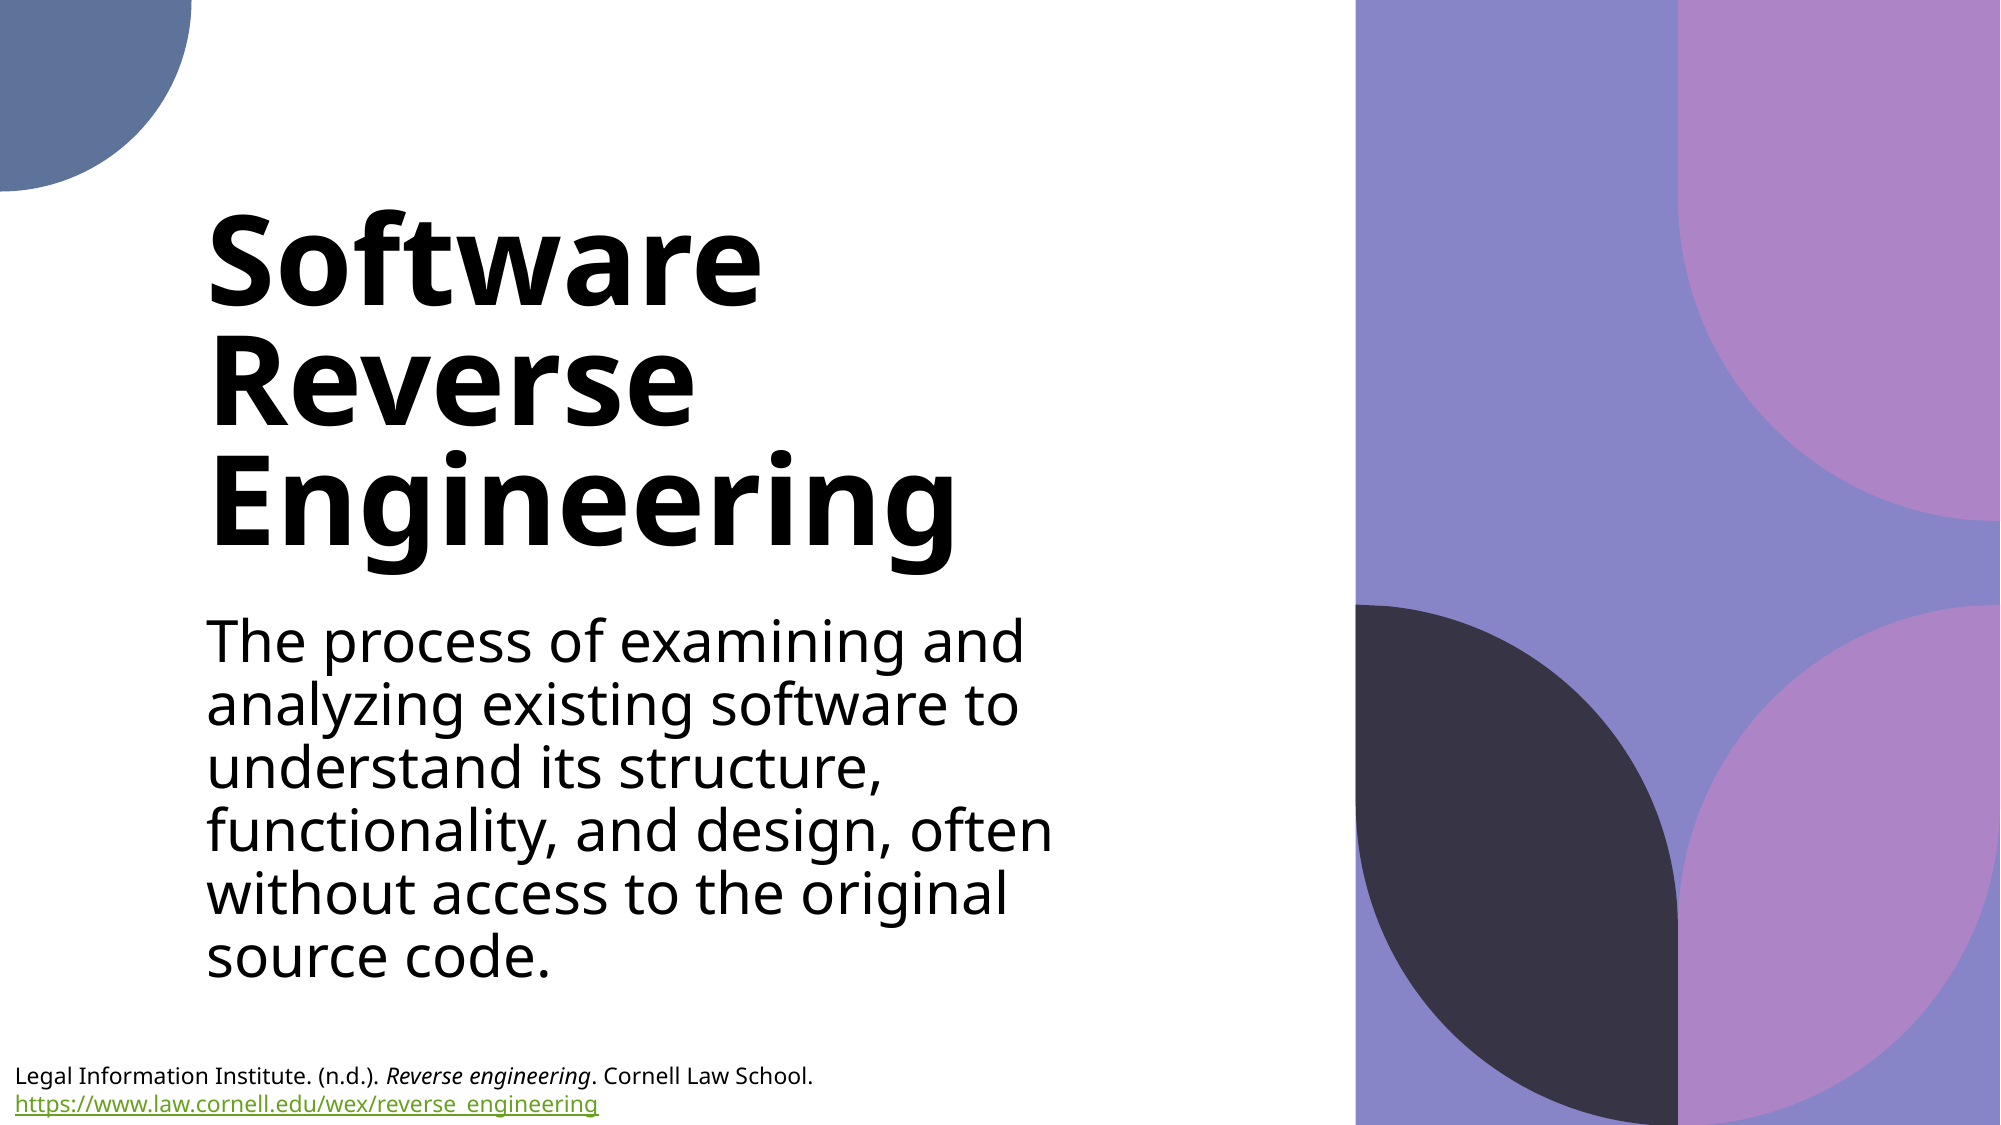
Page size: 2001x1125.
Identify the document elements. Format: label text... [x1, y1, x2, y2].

text_box Legal Information Institute. (n.d.). Reverse engineering. Cornell Law School. https://www.law.cornell.edu/wex/reverse_engineering [0, 1054, 1259, 1125]
title Software Reverse Engineering [191, 41, 1212, 577]
subtitle The process of examining and analyzing existing software to understand its structure, functionality, and design, often without access to the original source code. [191, 604, 1212, 1054]
